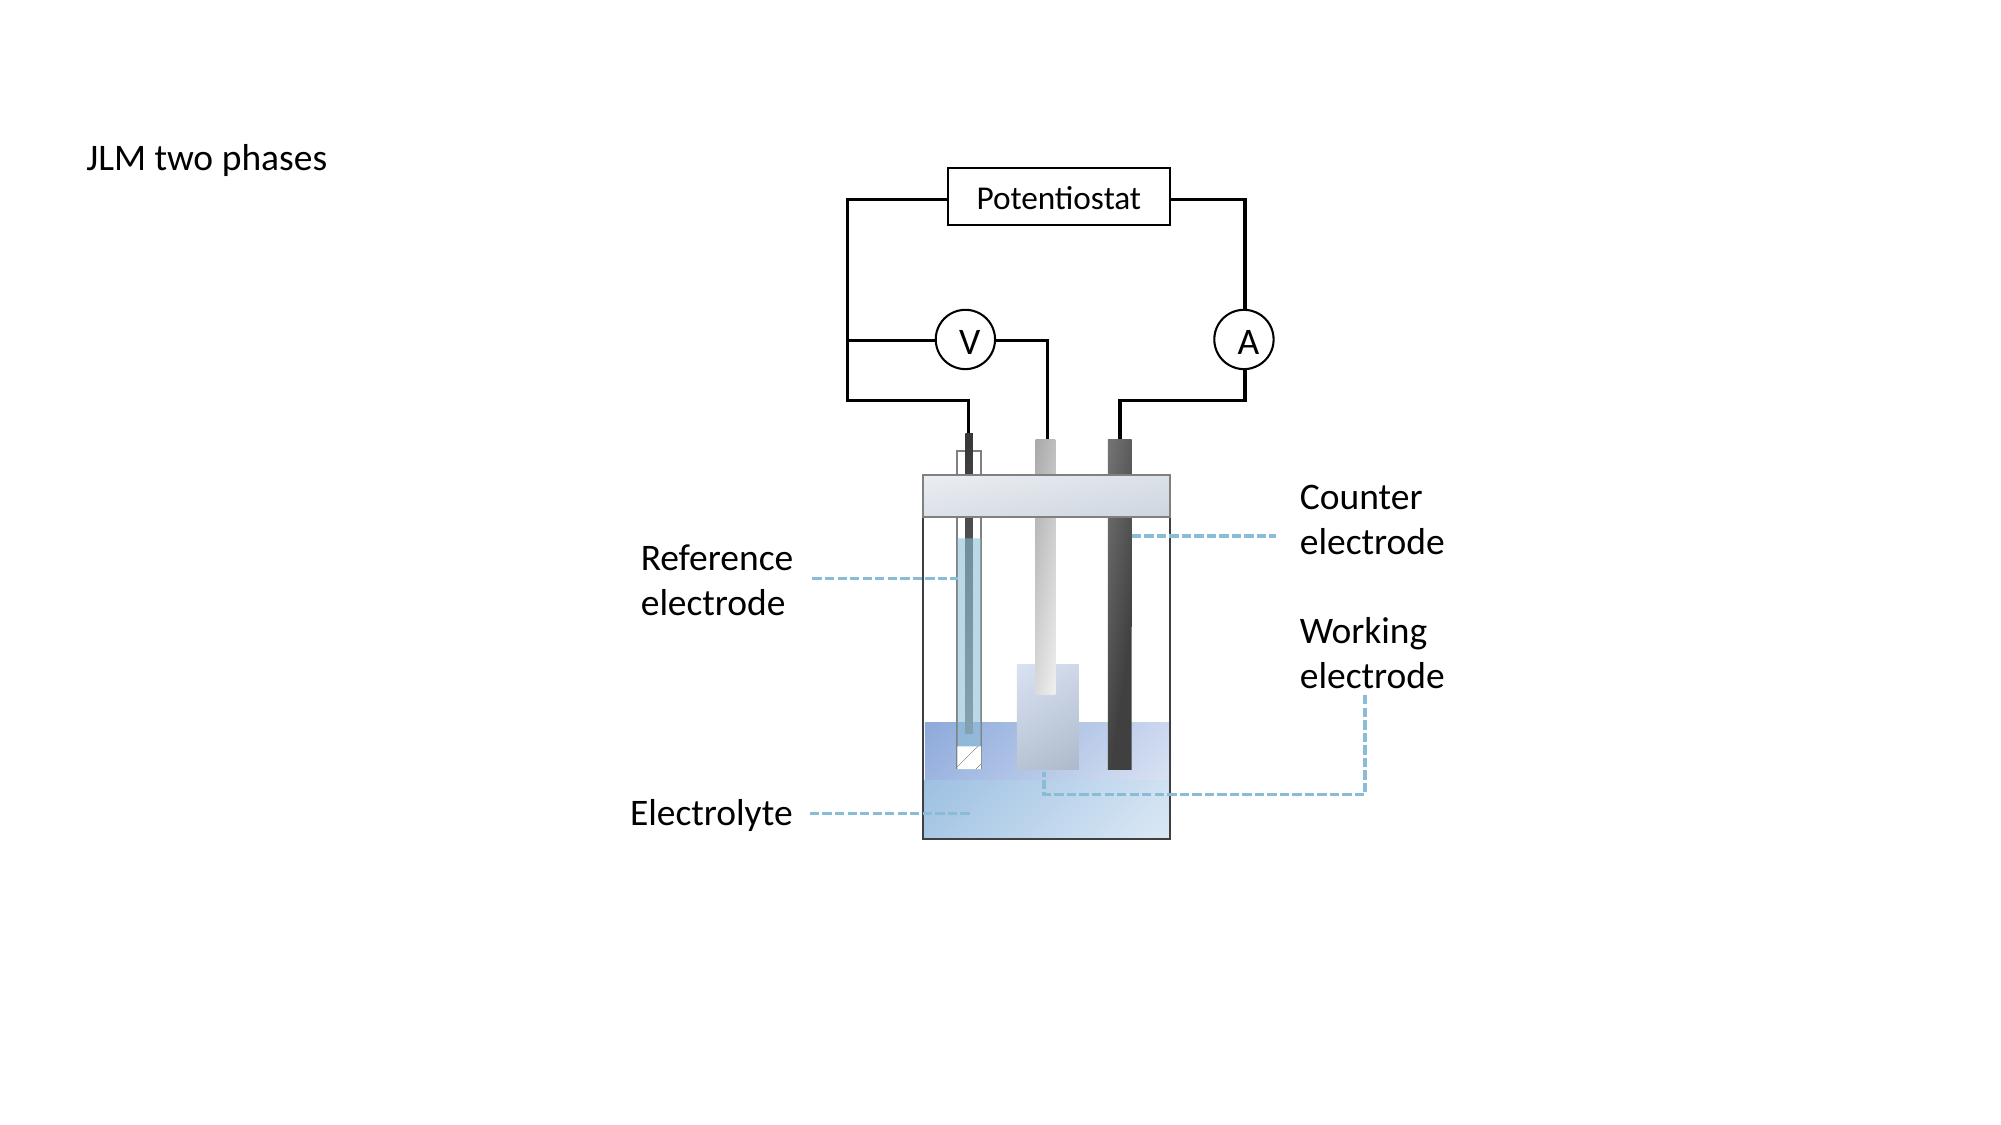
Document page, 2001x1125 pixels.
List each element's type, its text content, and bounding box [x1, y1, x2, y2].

text_box [1043, 704, 1366, 796]
text_box JLM two phases [71, 126, 448, 186]
text_box Counter electrode [1285, 464, 1482, 569]
text_box [1107, 518, 1133, 756]
text_box [922, 474, 957, 518]
text_box V [934, 308, 997, 371]
text_box [1107, 438, 1133, 474]
text_box [1016, 663, 1080, 771]
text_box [957, 433, 982, 770]
text_box Electrolyte [615, 780, 820, 841]
text_box [982, 474, 1171, 518]
text_box [847, 199, 1246, 449]
text_box [922, 518, 1171, 840]
text_box [1035, 518, 1056, 695]
text_box Working electrode [1285, 599, 1482, 704]
text_box [1035, 438, 1056, 474]
text_box Reference electrode [626, 525, 823, 631]
text_box [848, 340, 1048, 442]
text_box A [1213, 308, 1275, 371]
text_box Potentiostat [947, 167, 1171, 226]
